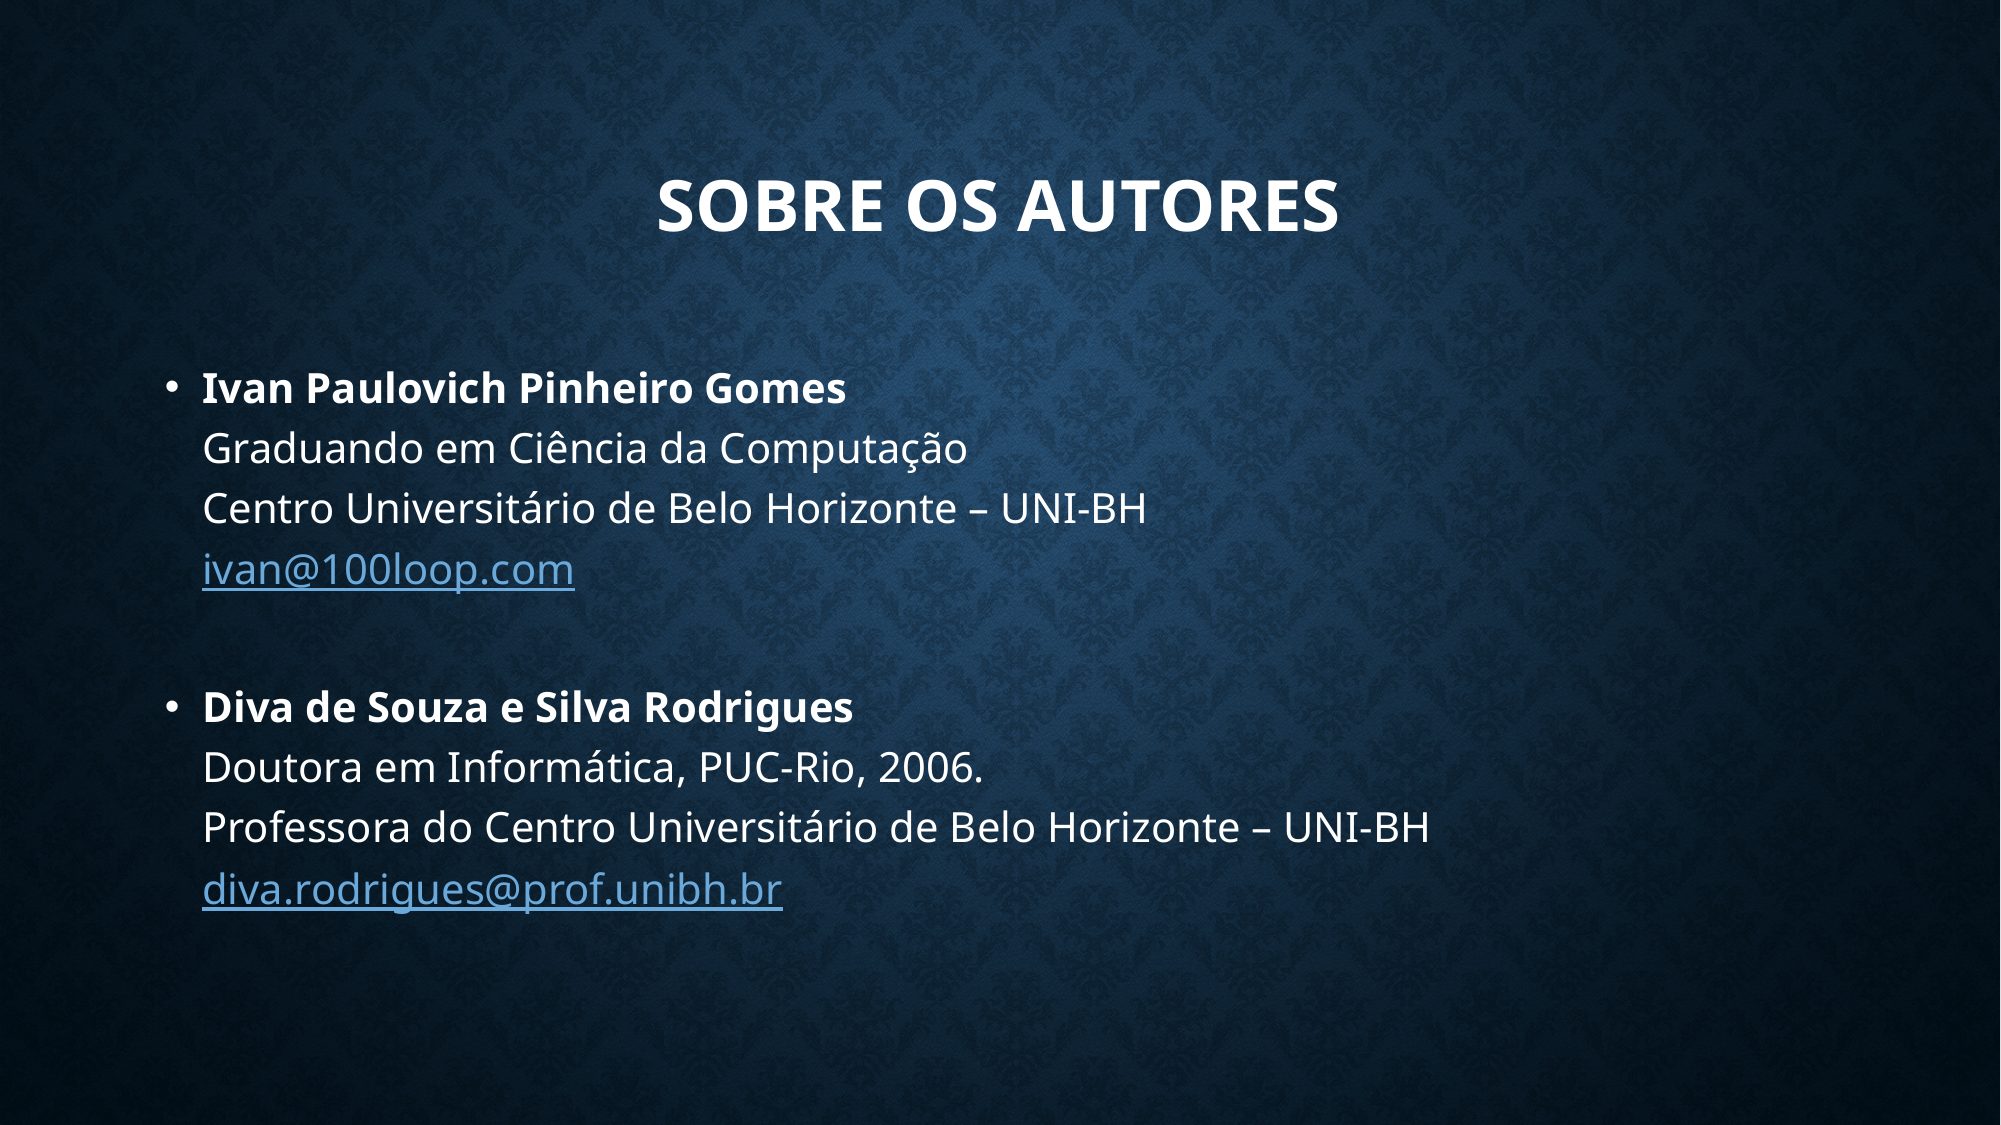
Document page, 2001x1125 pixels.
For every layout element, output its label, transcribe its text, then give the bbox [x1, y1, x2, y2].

list Ivan Paulovich Pinheiro Gomes Graduando em Ciência da Computação Centro Universitário de Belo Horizonte – UNI-BH ivan@100loop.com Diva de Souza e Silva Rodrigues Doutora em Informática, PUC-Rio, 2006. Professora do Centro Universitário de Belo Horizonte – UNI-BH diva.rodrigues@prof.unibh.br [149, 343, 1849, 950]
title Sobre os Autores [149, 99, 1849, 318]
